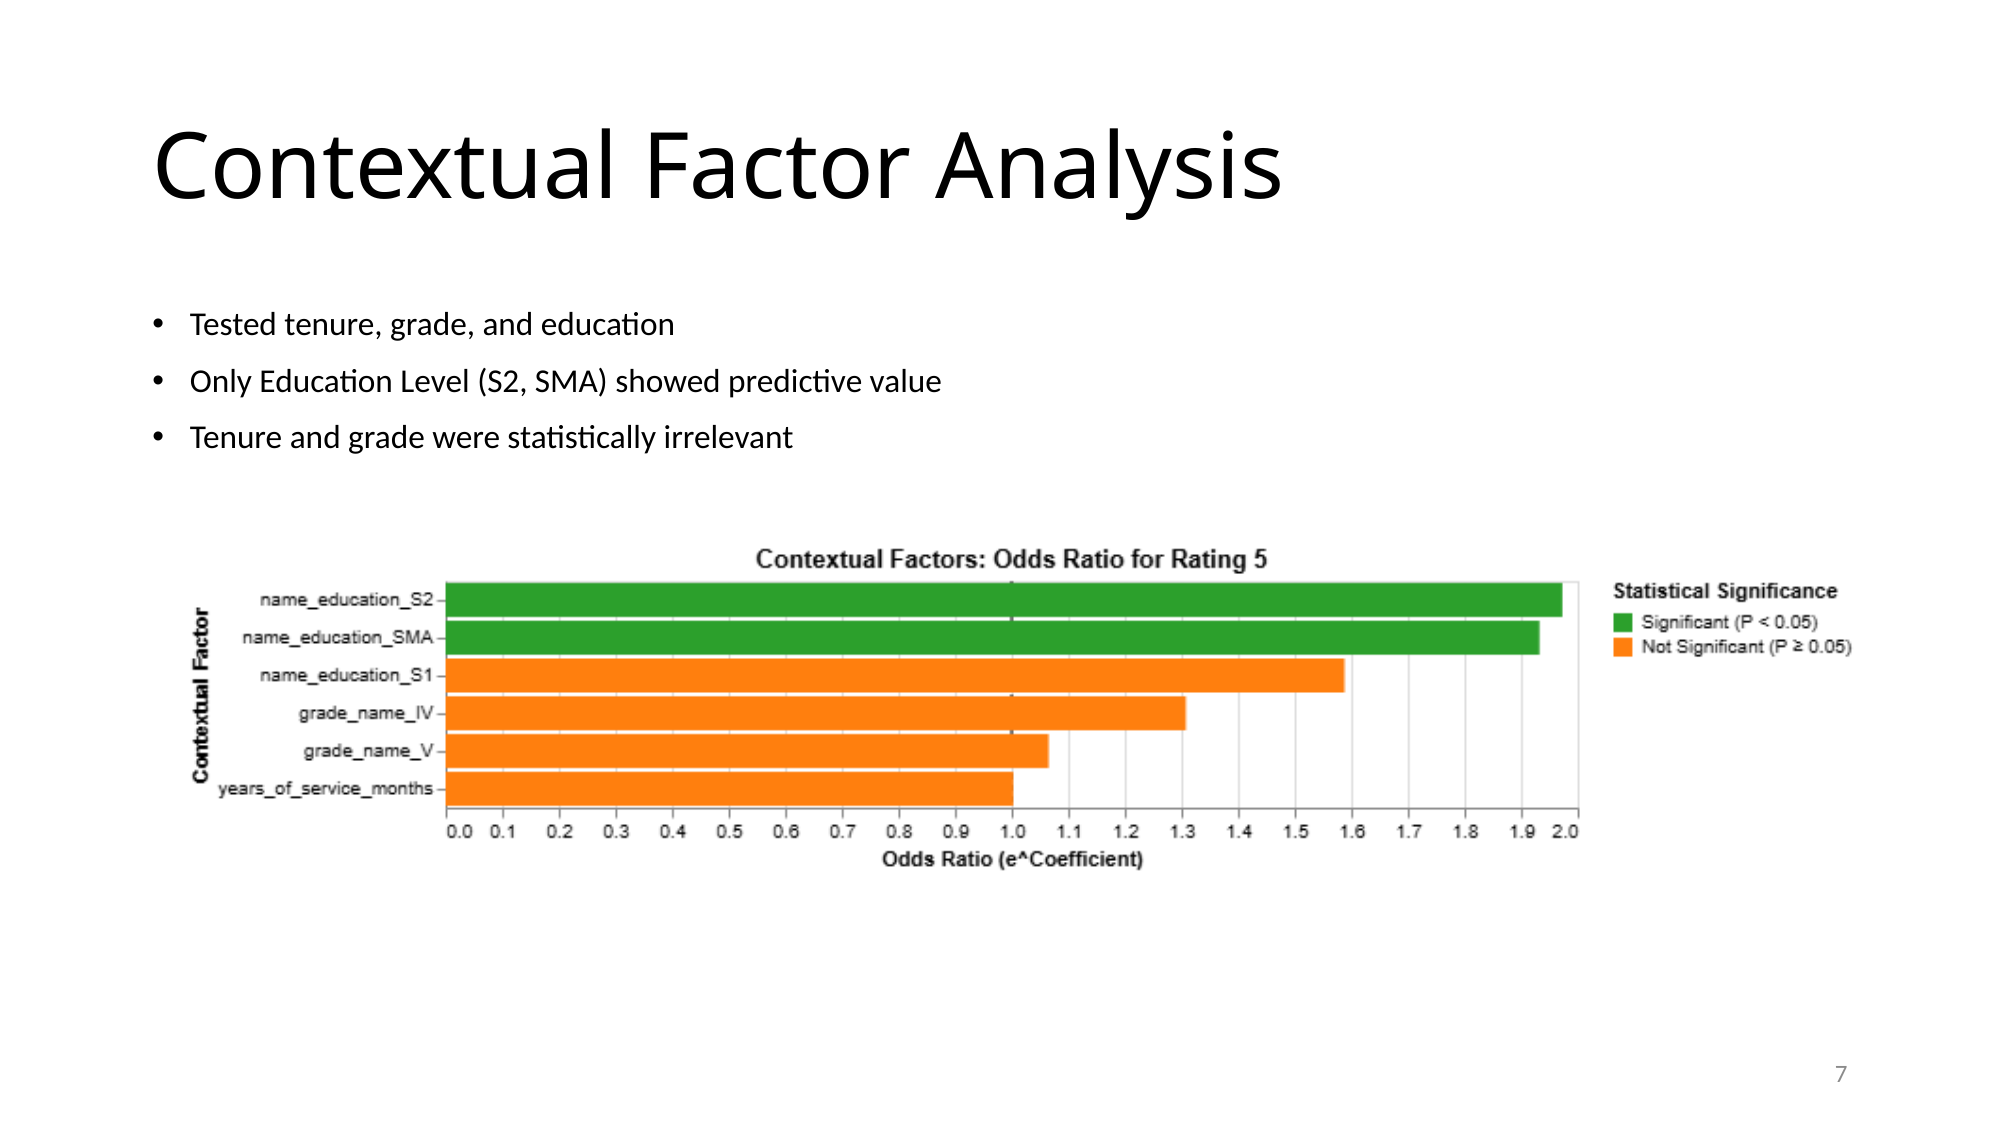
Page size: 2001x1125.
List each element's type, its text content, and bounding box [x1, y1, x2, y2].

slide_number 7 [1412, 1042, 1863, 1103]
picture [180, 540, 1863, 878]
title Contextual Factor Analysis [137, 59, 1863, 278]
list Tested tenure, grade, and education Only Education Level (S2, SMA) showed predictive value Tenure and grade were statistically irrelevant [137, 299, 1077, 563]
